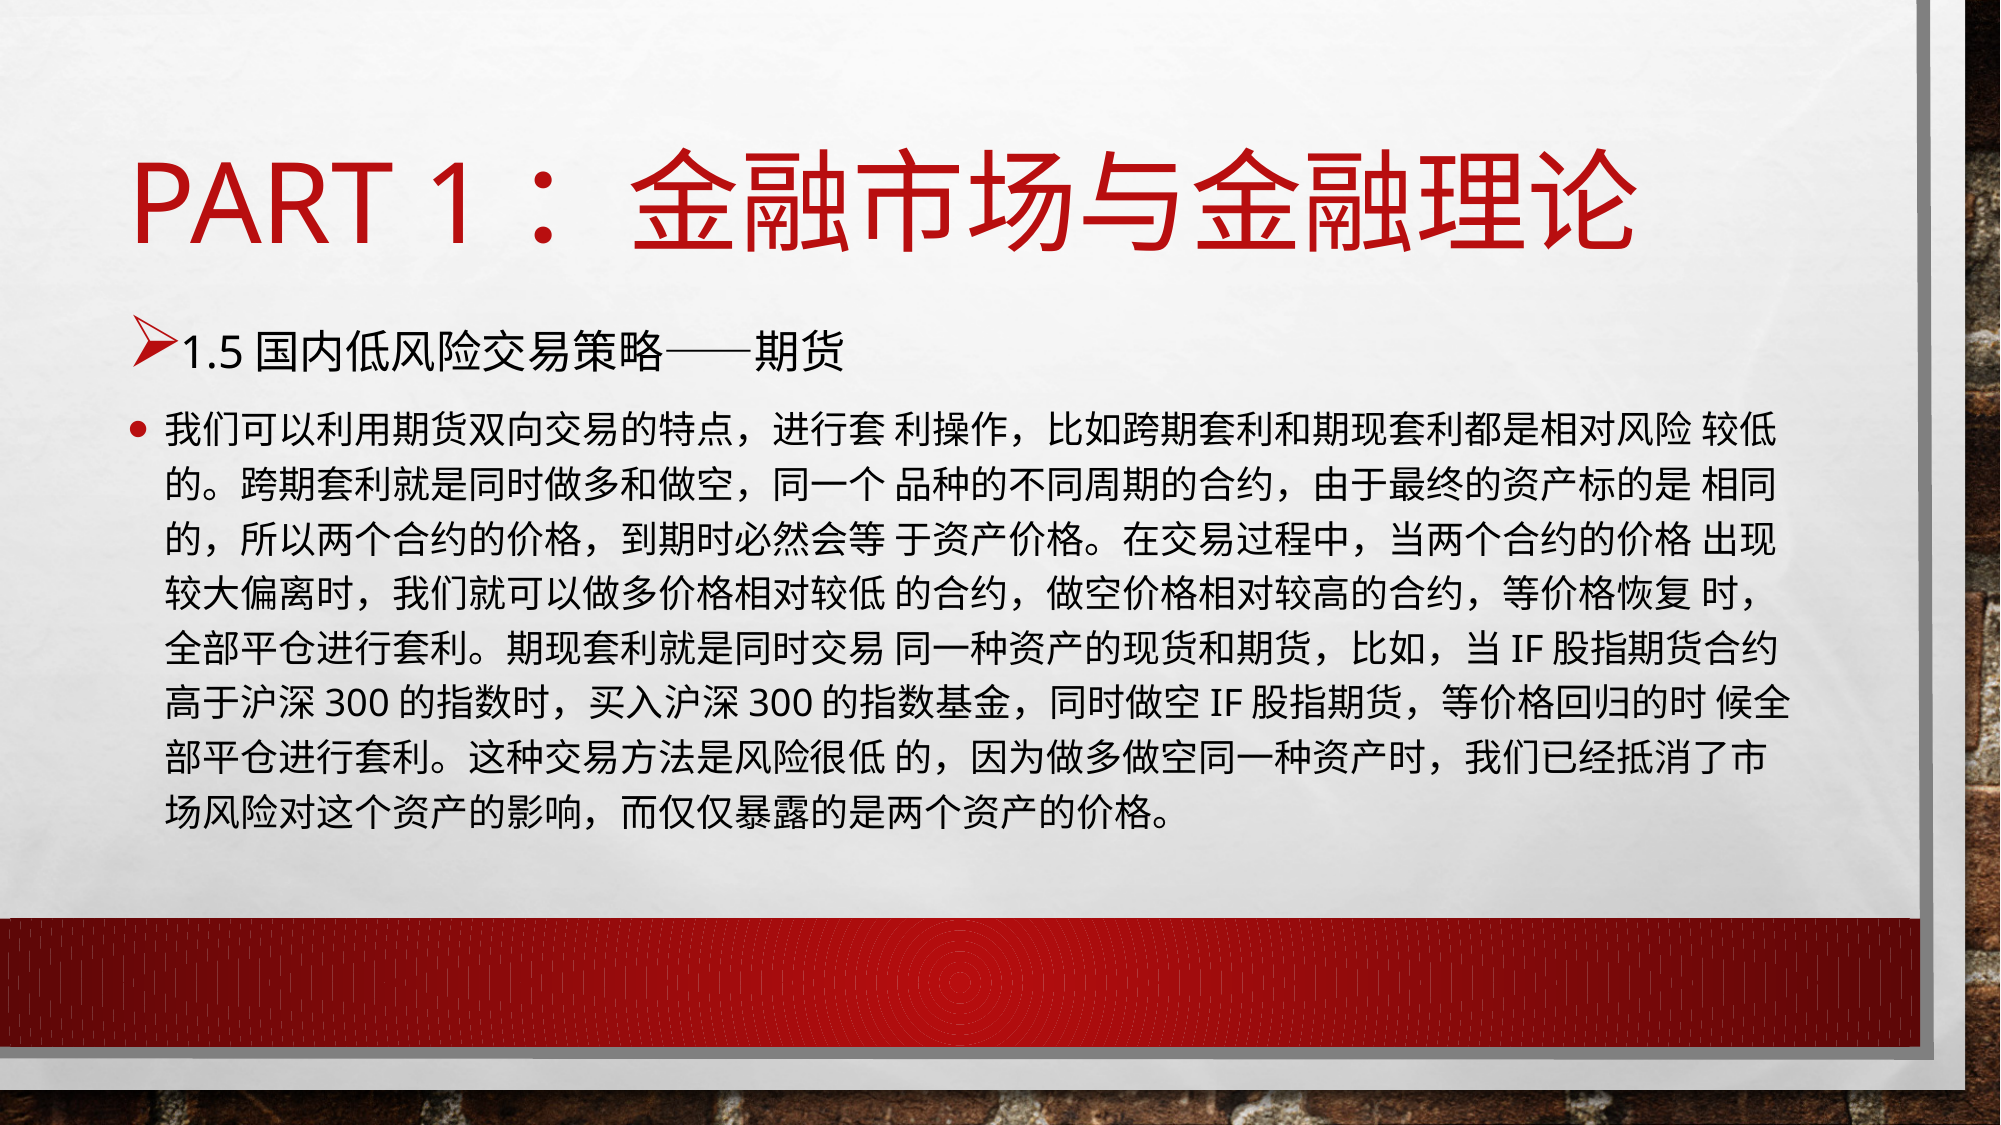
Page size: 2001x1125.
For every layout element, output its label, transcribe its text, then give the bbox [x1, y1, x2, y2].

title Part 1：金融市场与金融理论 [112, 112, 1818, 301]
list 1.5国内低风险交易策略——期货 我们可以利用期货双向交易的特点，进行套 利操作，比如跨期套利和期现套利都是相对风险 较低的。跨期套利就是同时做多和做空，同⼀个 品种的不同周期的合约，由于最终的资产标的是 相同的，所以两个合约的价格，到期时必然会等 于资产价格。在交易过程中，当两个合约的价格 出现较⼤偏离时，我们就可以做多价格相对较低 的合约，做空价格相对较高的合约，等价格恢复 时，全部平仓进行套利。期现套利就是同时交易 同⼀种资产的现货和期货，比如，当IF股指期货合约高于沪深300的指数时，买⼊沪深300的指数基金，同时做空IF股指期货，等价格回归的时 候全部平仓进行套利。这种交易方法是风险很低 的，因为做多做空同⼀种资产时，我们已经抵消了市场风险对这个资产的影响，而仅仅暴露的是两个资产的价格。 [112, 301, 1818, 845]
picture [0, 0, 2000, 1125]
